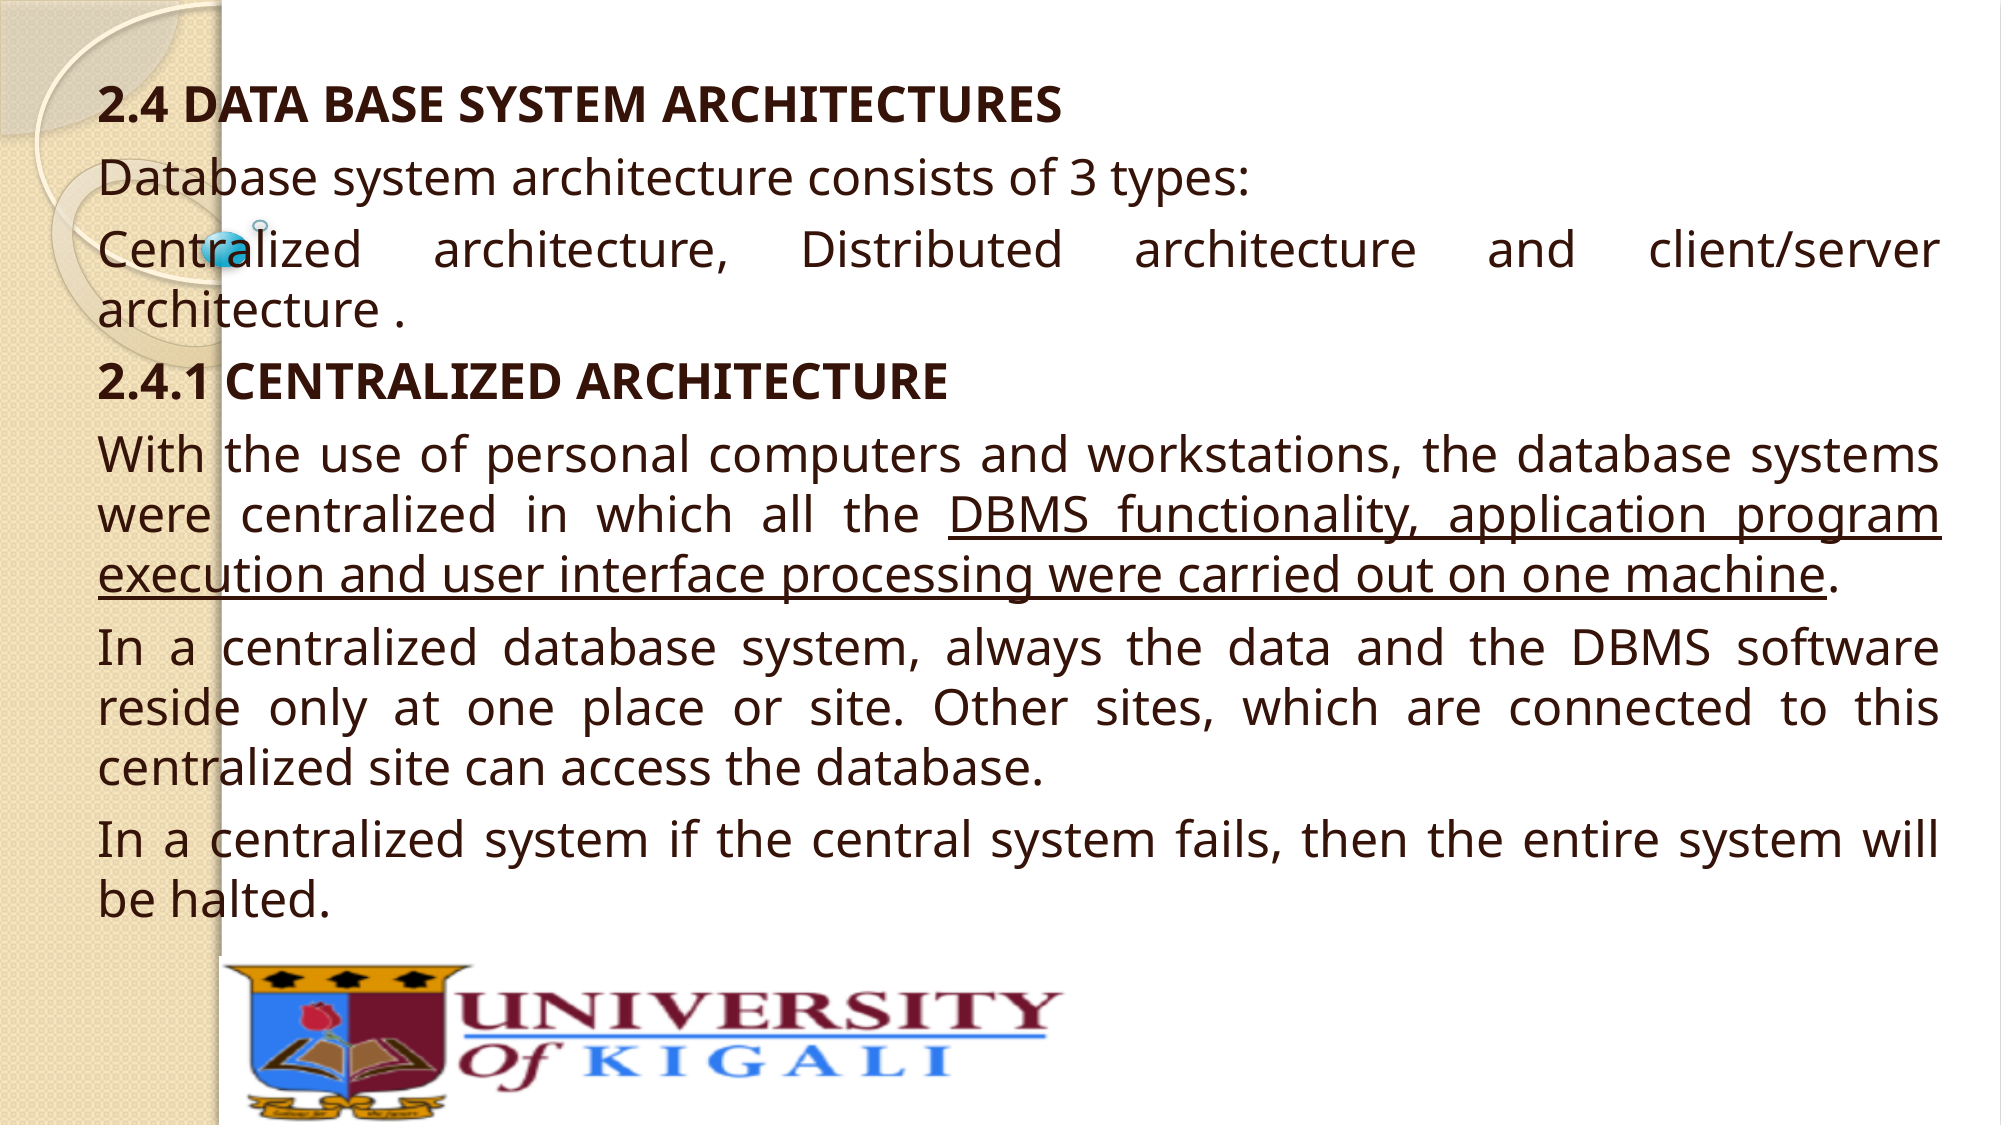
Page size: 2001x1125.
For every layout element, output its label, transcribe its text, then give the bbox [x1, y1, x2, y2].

subtitle 2.4 DATA BASE SYSTEM ARCHITECTURES Database system architecture consists of 3 types: Centralized architecture, Distributed architecture and client/server architecture . 2.4.1 CENTRALIZED ARCHITECTURE With the use of personal computers and workstations, the database systems were centralized in which all the DBMS functionality, application program execution and user interface processing were carried out on one machine. In a centralized database system, always the data and the DBMS software reside only at one place or site. Other sites, which are connected to this centralized site can access the database. In a centralized system if the central system fails, then the entire system will be halted. [78, 0, 1957, 1125]
